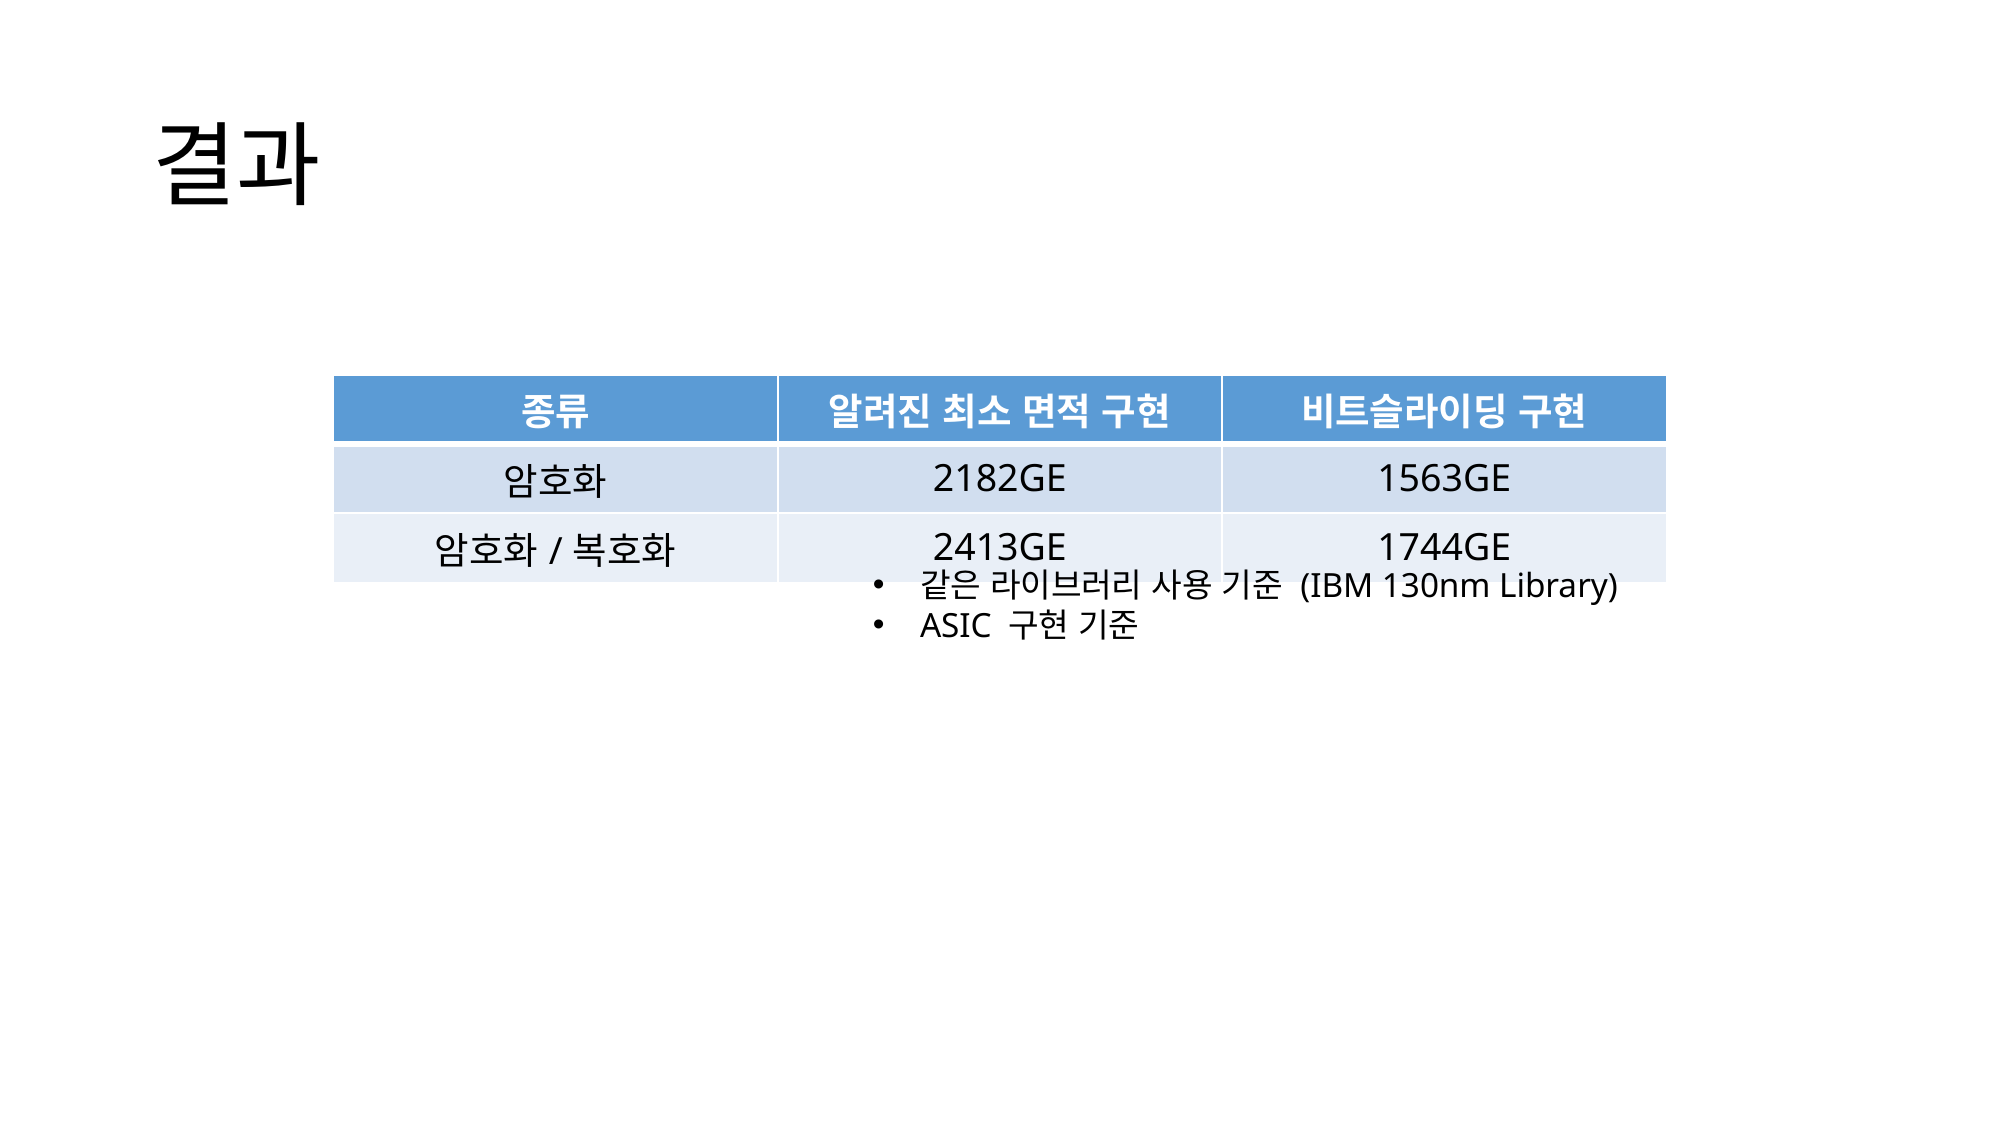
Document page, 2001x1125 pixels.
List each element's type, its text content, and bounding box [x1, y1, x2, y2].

table_cell 암호화/복호화 [334, 514, 777, 582]
table_header 알려진 최소 면적 구현 [779, 376, 1221, 441]
table_cell 2413GE [779, 514, 1221, 582]
table_header 종류 [334, 376, 777, 441]
text_box 같은 라이브러리 사용 기준 (IBM 130nm Library) ASIC 구현 기준 [858, 557, 1667, 692]
table_cell 1563GE [1223, 447, 1666, 512]
title 결과 [137, 59, 1863, 278]
table_cell 2182GE [779, 447, 1221, 512]
table_header 비트슬라이딩 구현 [1223, 376, 1666, 441]
table_cell 1744GE [1223, 514, 1666, 557]
table_cell 암호화 [334, 447, 777, 512]
